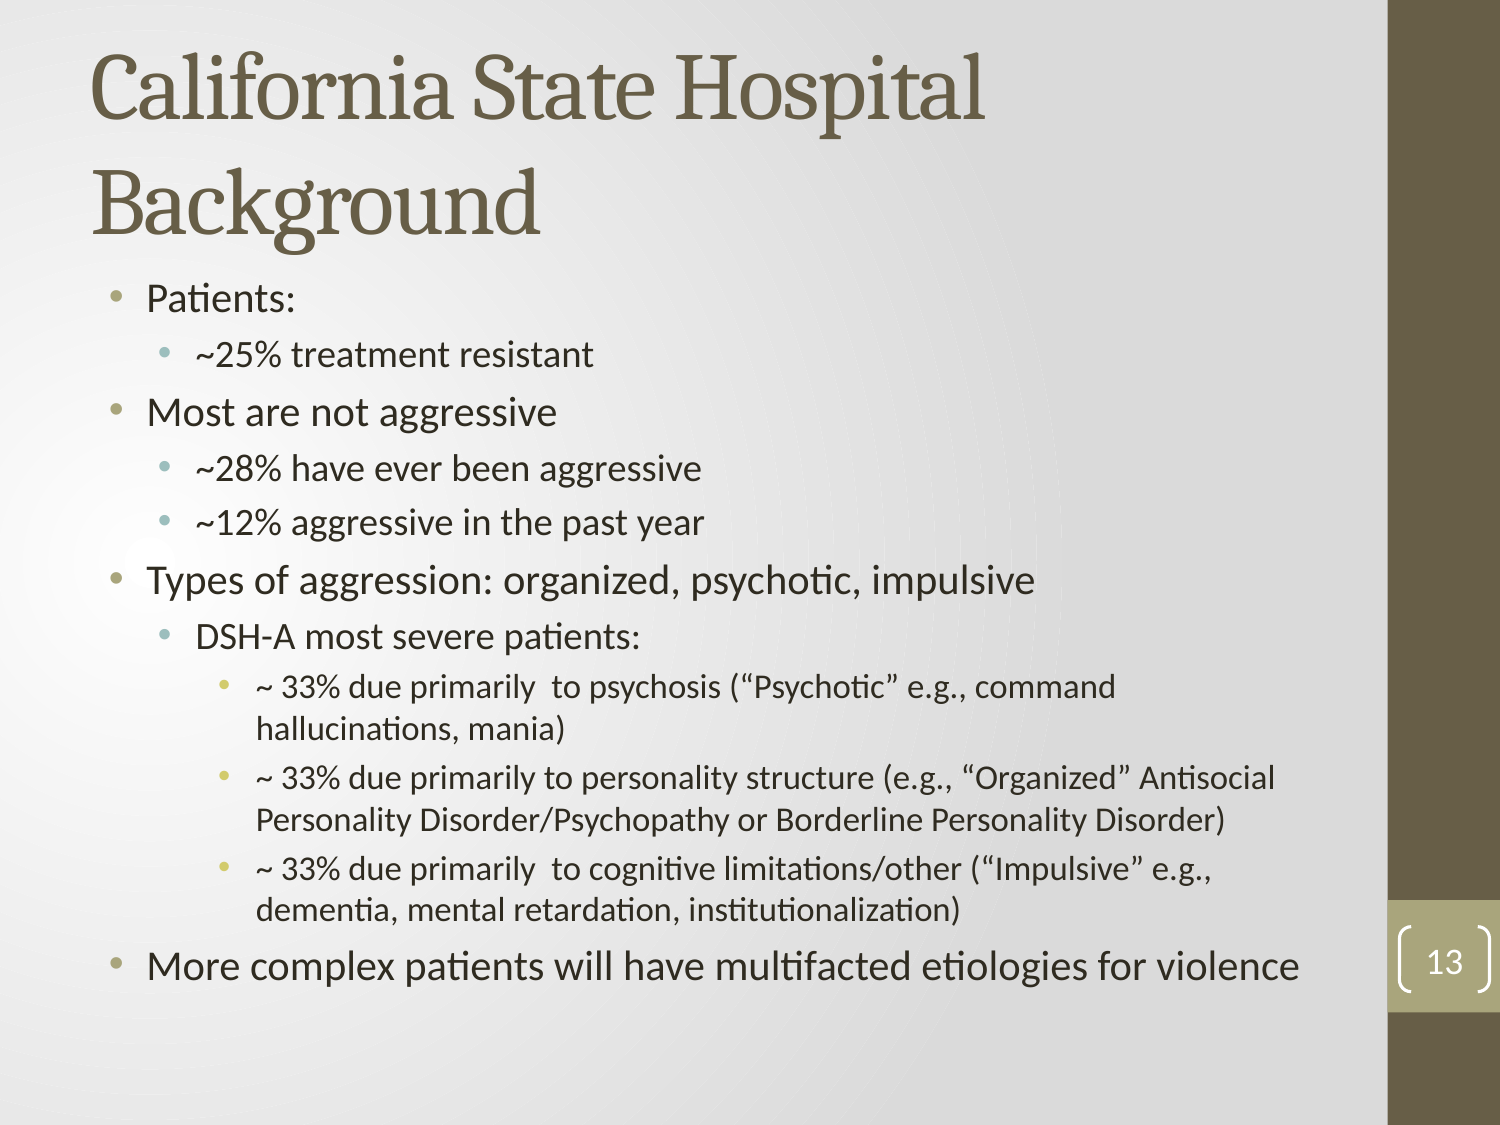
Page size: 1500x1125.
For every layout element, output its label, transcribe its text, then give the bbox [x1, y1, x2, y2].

title California State Hospital Background [75, 45, 1325, 233]
list Patients: ~25% treatment resistant Most are not aggressive ~28% have ever been aggressive ~12% aggressive in the past year Types of aggression: organized, psychotic, impulsive DSH-A most severe patients: ~ 33% due primarily to psychosis (“Psychotic” e.g., command hallucinations, mania) ~ 33% due primarily to personality structure (e.g., “Organized” Antisocial Personality Disorder/Psychopathy or Borderline Personality Disorder) ~ 33% due primarily to cognitive limitations/other (“Impulsive” e.g., dementia, mental retardation, institutionalization) More complex patients will have multifacted etiologies for violence [75, 262, 1325, 1050]
slide_number 13 [1397, 925, 1492, 994]
